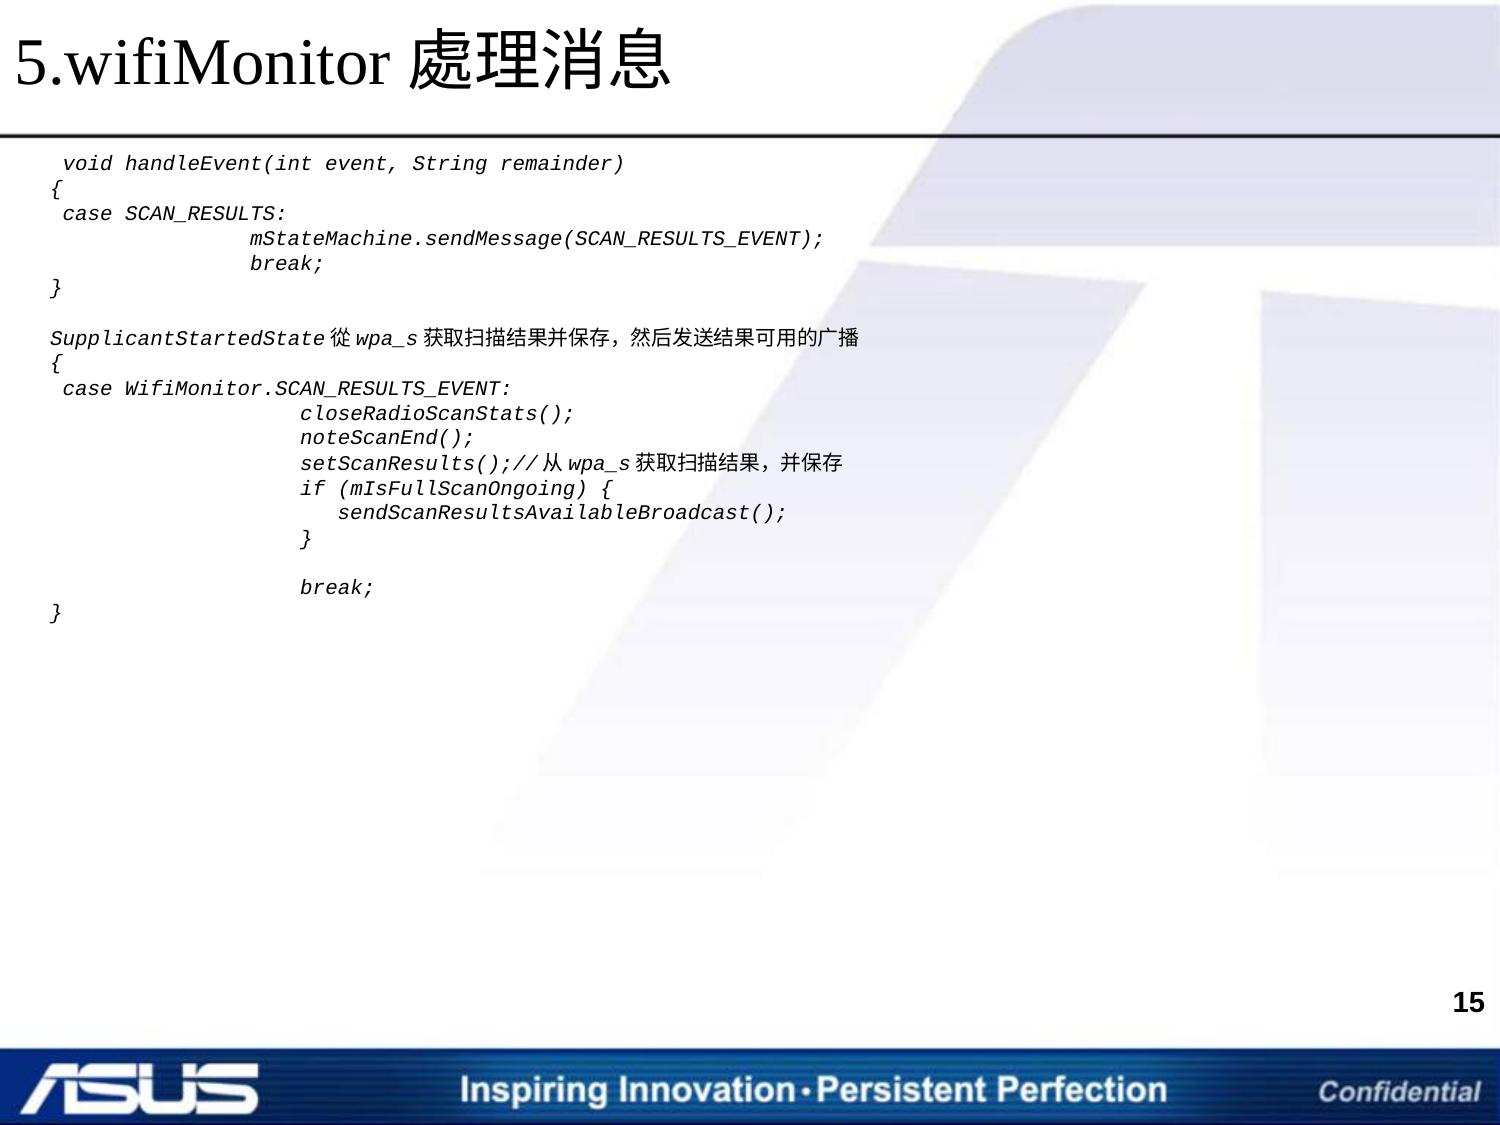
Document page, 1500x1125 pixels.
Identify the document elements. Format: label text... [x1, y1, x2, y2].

text_box <number> [1149, 976, 1500, 1055]
picture [0, 117, 1500, 1125]
text_box 5.wifiMonitor處理消息 [0, 0, 1500, 117]
text_box void handleEvent(int event, String remainder) { case SCAN_RESULTS: mStateMachine.sendMessage(SCAN_RESULTS_EVENT); break; } SupplicantStartedState從wpa_s获取扫描结果并保存，然后发送结果可用的广播 { case WifiMonitor.SCAN_RESULTS_EVENT: closeRadioScanStats(); noteScanEnd(); setScanResults();//从wpa_s获取扫描结果，并保存 if (mIsFullScanOngoing) { sendScanResultsAvailableBroadcast(); } break; } [35, 141, 1477, 1004]
